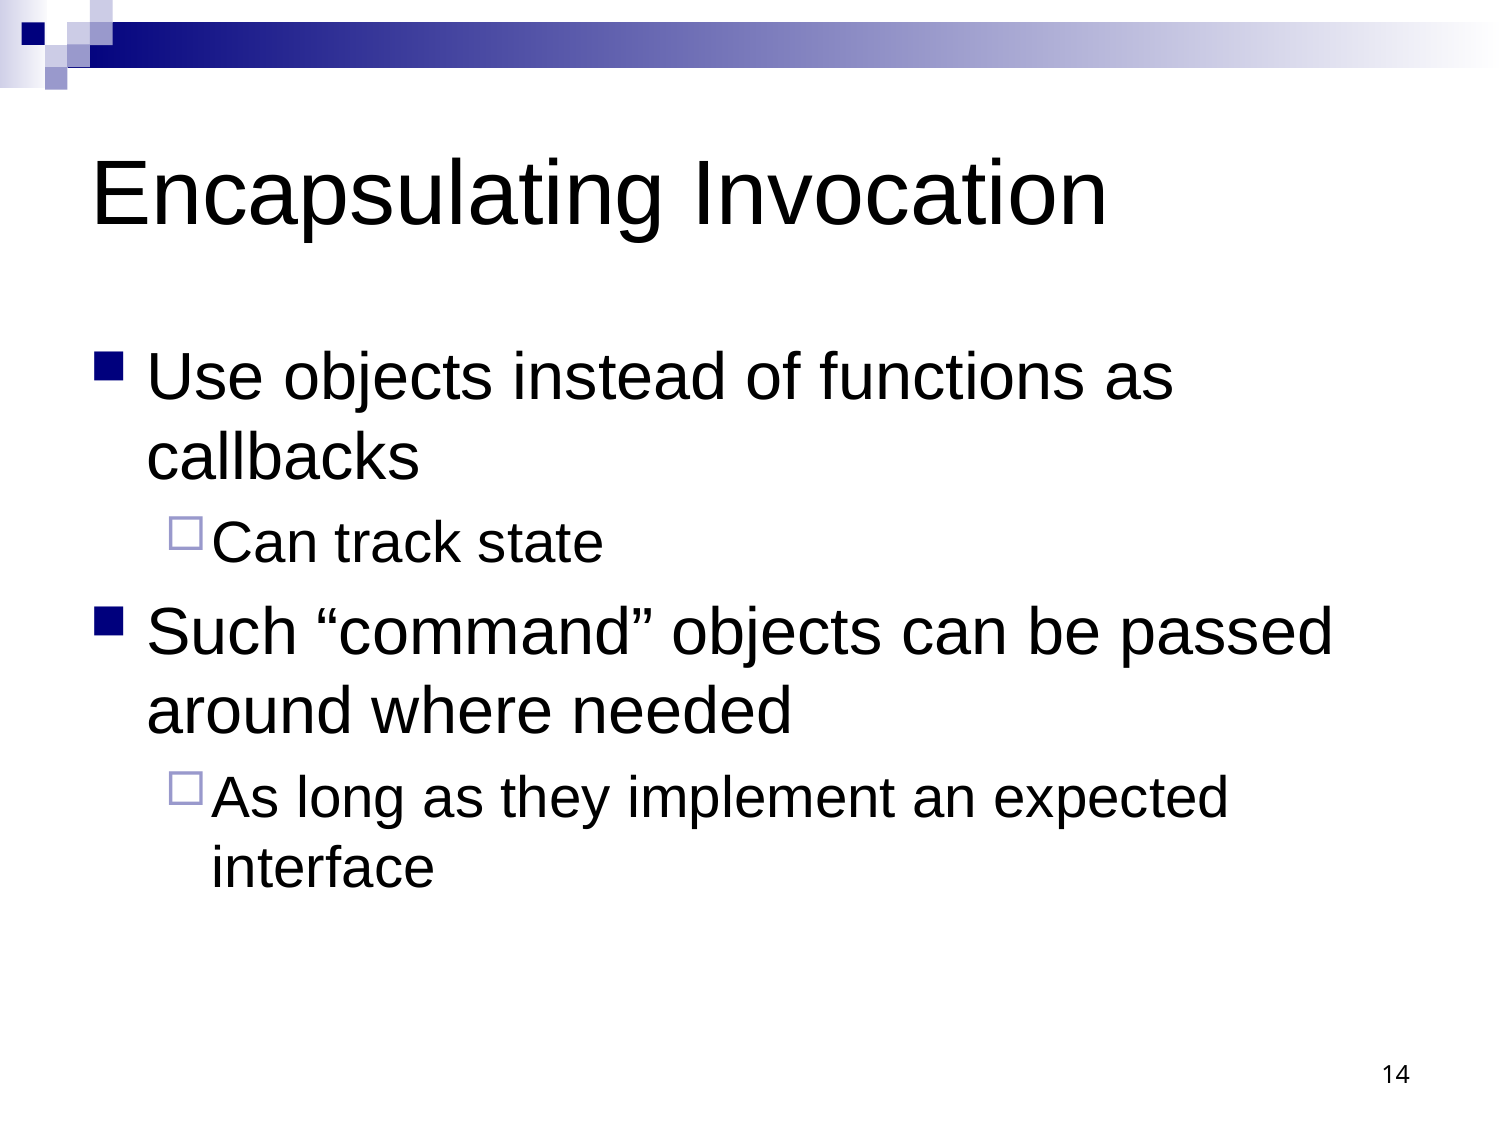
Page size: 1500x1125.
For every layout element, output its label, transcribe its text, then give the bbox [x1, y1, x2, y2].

slide_number 14 [1074, 1025, 1425, 1100]
list Use objects instead of functions as callbacks Can track state Such “command” objects can be passed around where needed As long as they implement an expected interface [75, 324, 1425, 963]
title Encapsulating Invocation [75, 75, 1425, 300]
